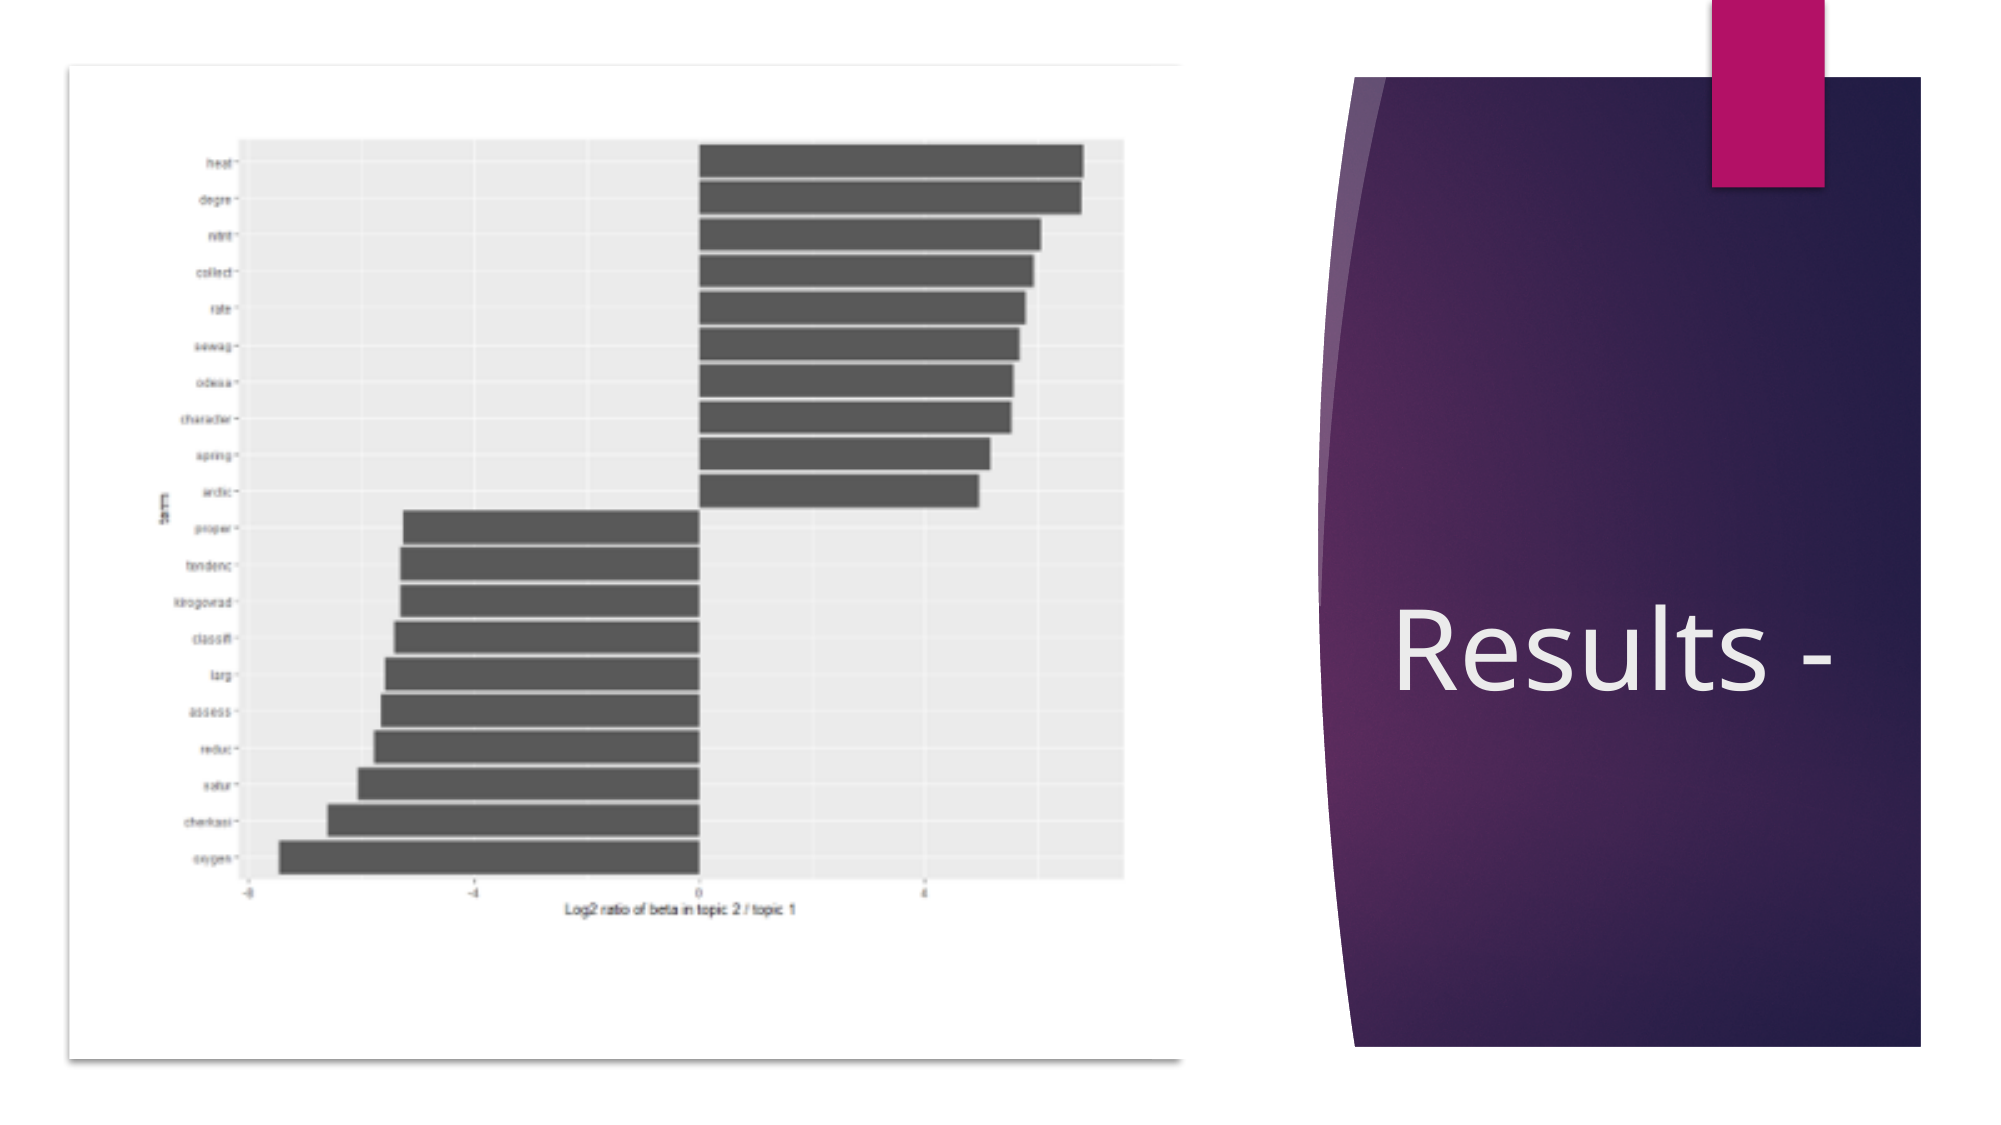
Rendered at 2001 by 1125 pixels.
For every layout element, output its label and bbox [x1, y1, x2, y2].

text_box [69, 64, 1367, 1060]
list [112, 88, 1190, 943]
text_box [0, 0, 2000, 1125]
